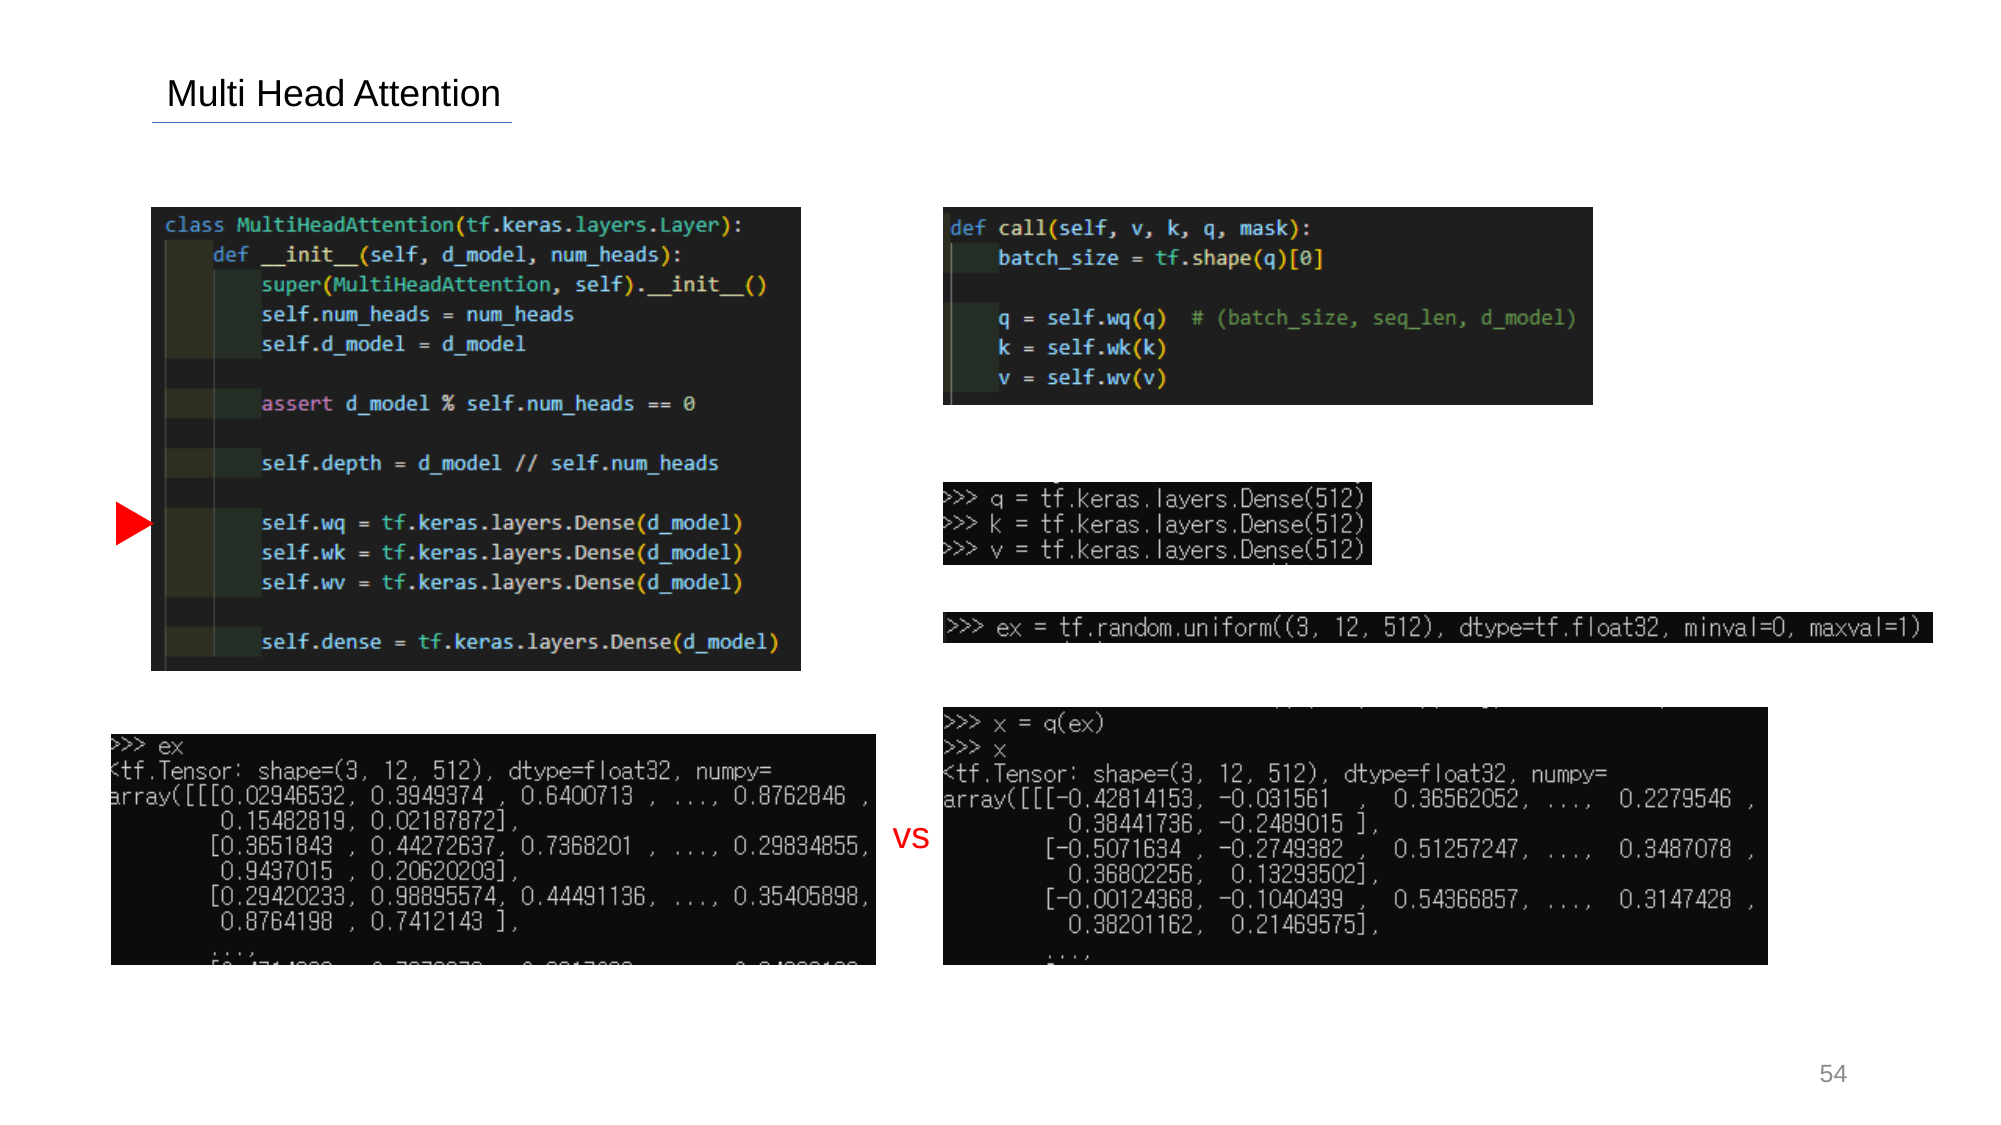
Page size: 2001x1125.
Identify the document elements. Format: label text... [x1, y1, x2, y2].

picture [943, 707, 1768, 965]
picture [111, 734, 876, 965]
picture [151, 207, 801, 671]
picture [943, 207, 1593, 405]
text_box Multi Head Attention [151, 61, 836, 122]
slide_number 54 [1412, 1042, 1863, 1103]
text_box vs [877, 803, 943, 864]
text_box [116, 501, 151, 546]
picture [943, 612, 1933, 643]
picture [943, 482, 1373, 565]
